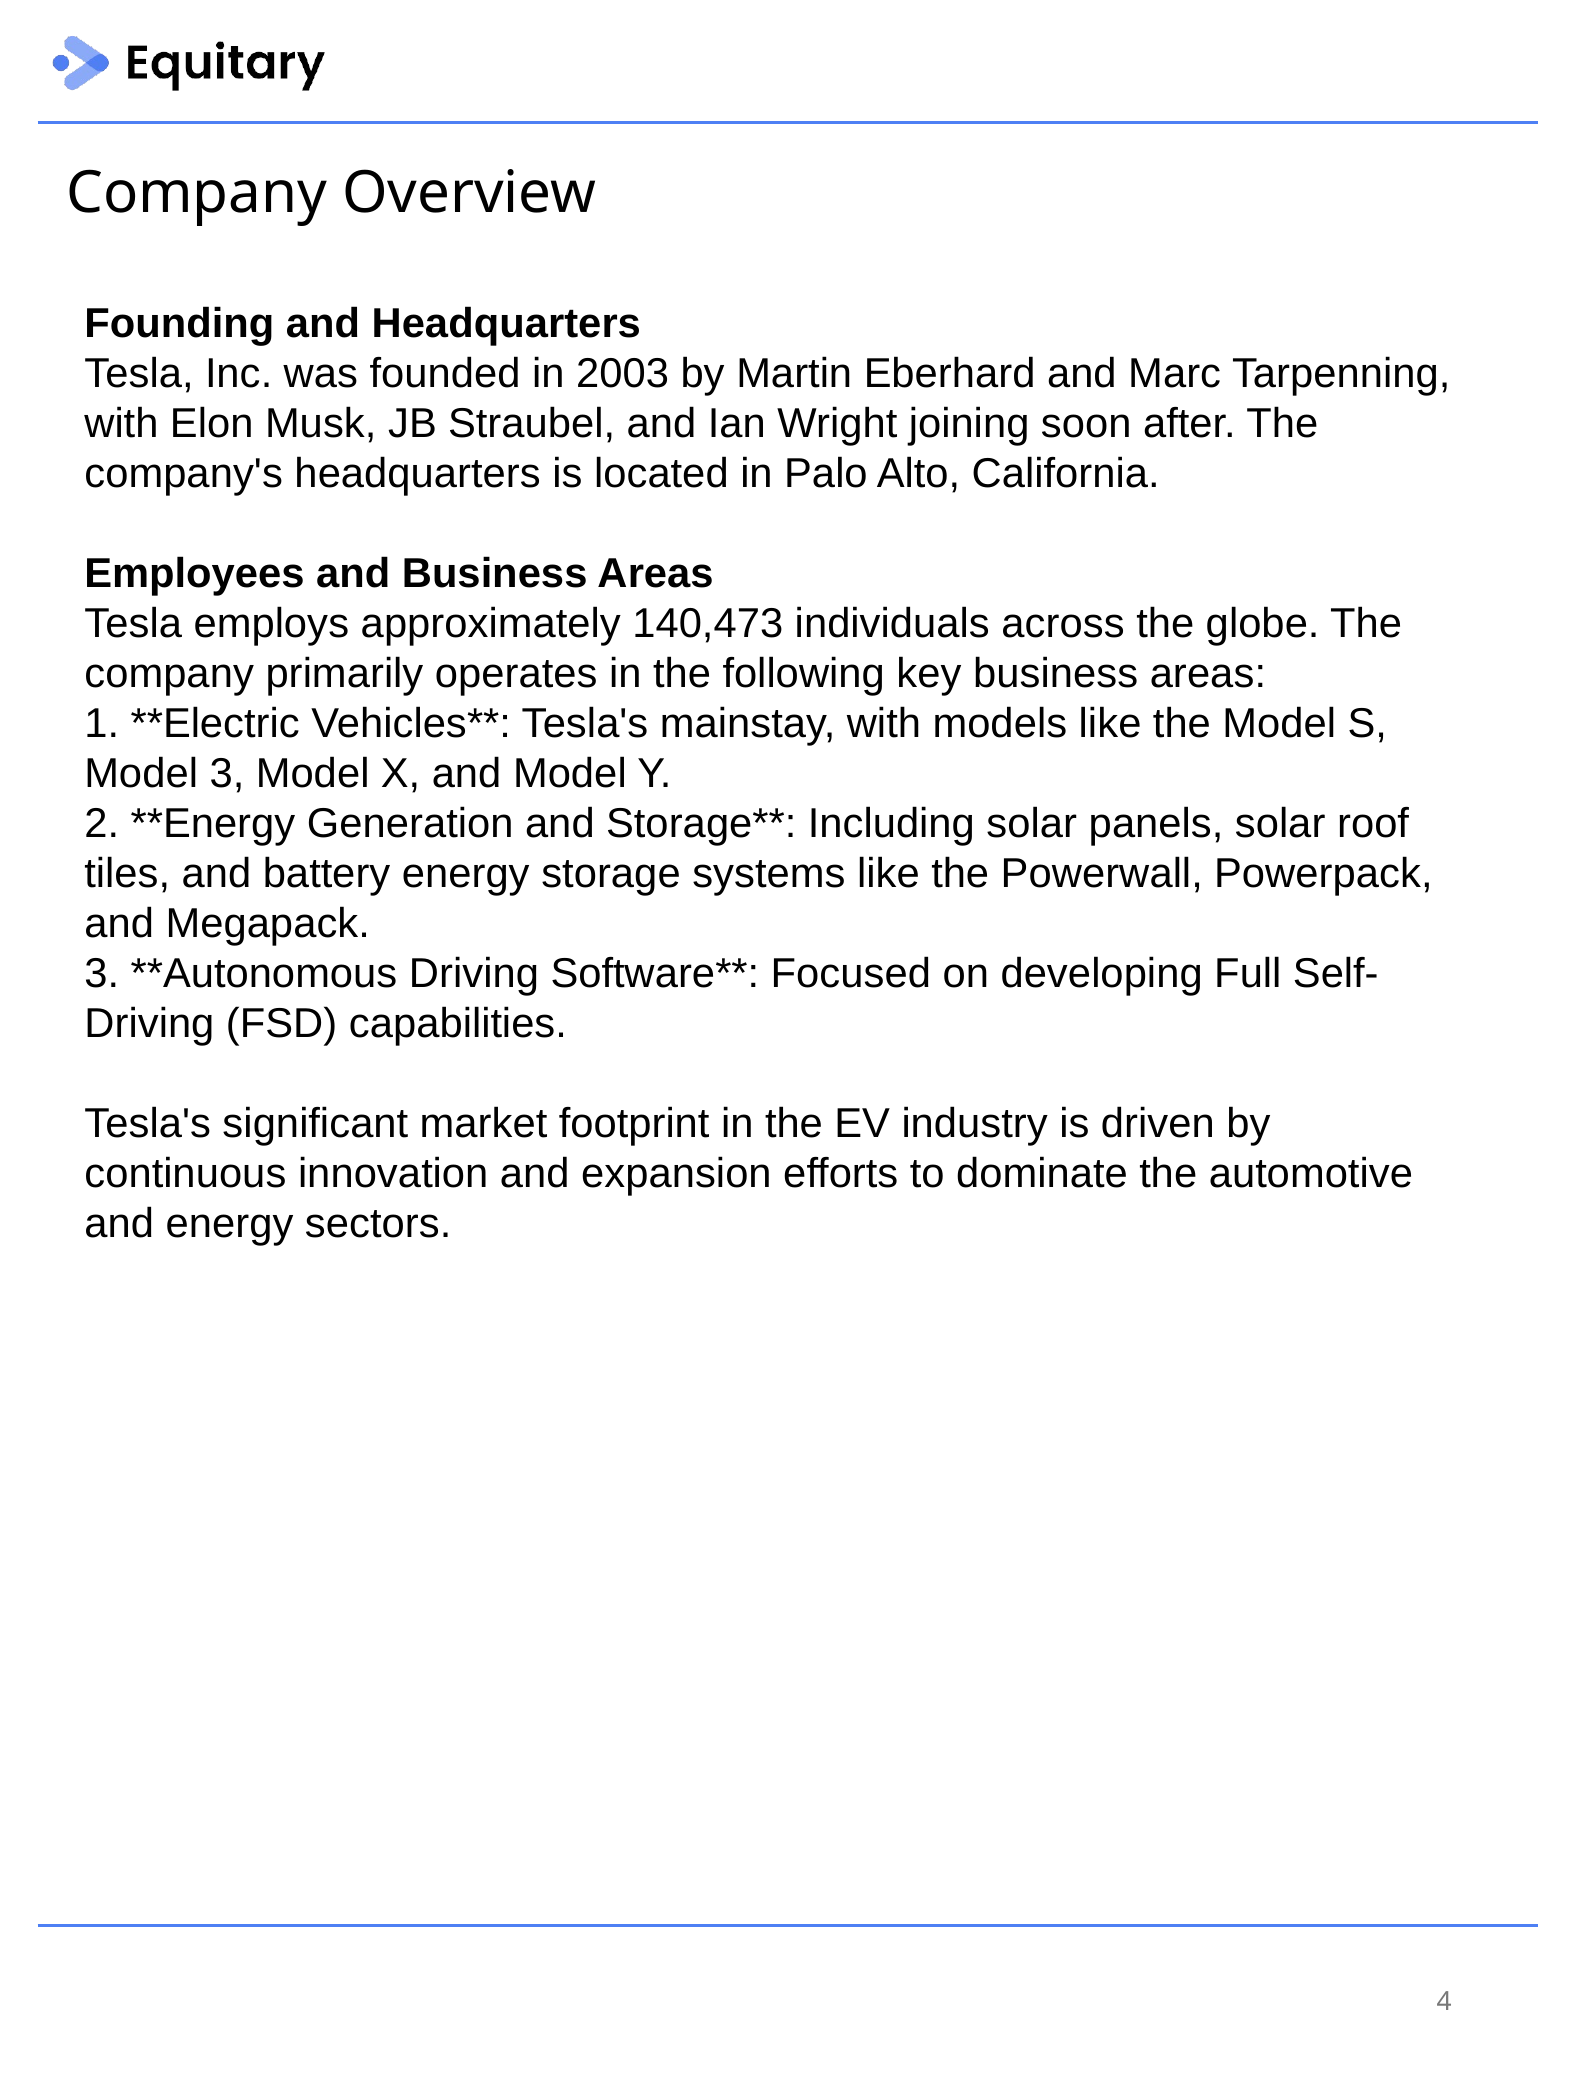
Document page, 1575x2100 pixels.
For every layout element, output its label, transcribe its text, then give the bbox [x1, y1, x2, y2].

text_box Founding and Headquarters Tesla, Inc. was founded in 2003 by Martin Eberhard and Marc Tarpenning, with Elon Musk, JB Straubel, and Ian Wright joining soon after. The company's headquarters is located in Palo Alto, California. Employees and Business Areas Tesla employs approximately 140,473 individuals across the globe. The company primarily operates in the following key business areas: 1. **Electric Vehicles**: Tesla's mainstay, with models like the Model S, Model 3, Model X, and Model Y. 2. **Energy Generation and Storage**: Including solar panels, solar roof tiles, and battery energy storage systems like the Powerwall, Powerpack, and Megapack. 3. **Autonomous Driving Software**: Focused on developing Full Self-Driving (FSD) capabilities. Tesla's significant market footprint in the EV industry is driven by continuous innovation and expansion efforts to dominate the automotive and energy sectors. [69, 288, 1467, 1254]
picture [18, 12, 374, 123]
text_box Company Overview [51, 147, 611, 232]
slide_number 3 [1112, 1946, 1467, 2059]
